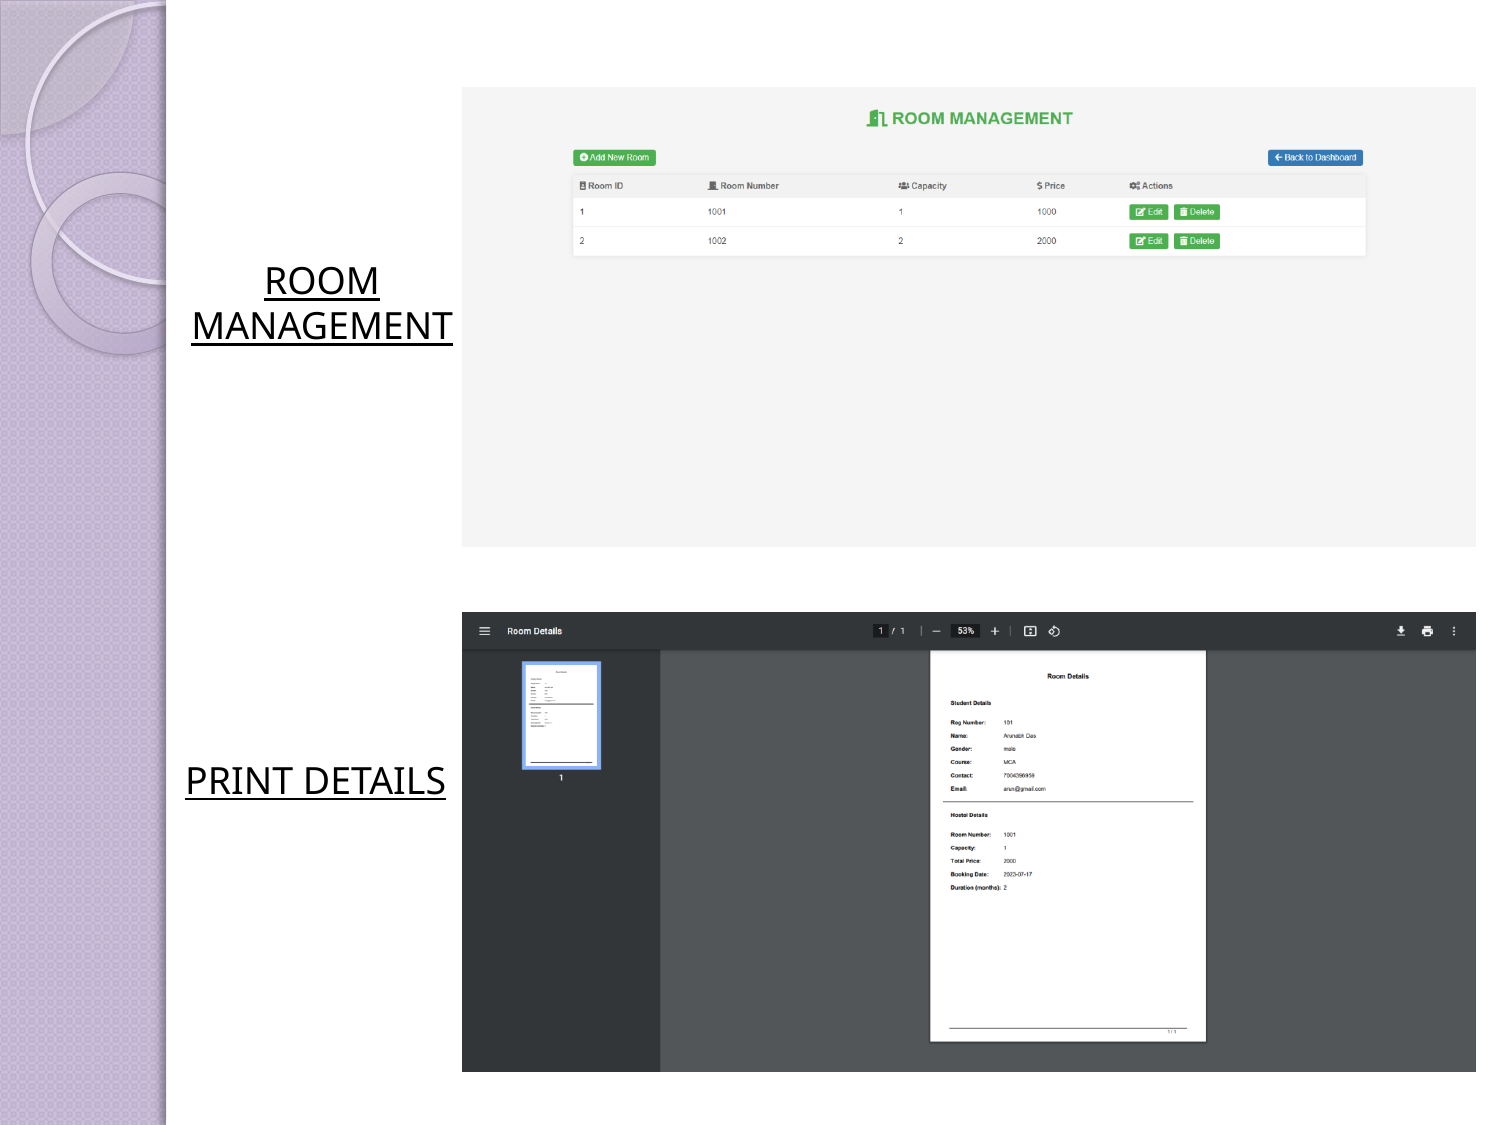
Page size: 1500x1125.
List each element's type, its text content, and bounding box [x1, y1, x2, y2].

picture [462, 612, 1476, 1072]
text_box ROOM MANAGEMENT [176, 249, 455, 355]
text_box PRINT DETAILS [170, 749, 455, 810]
picture [462, 87, 1476, 547]
